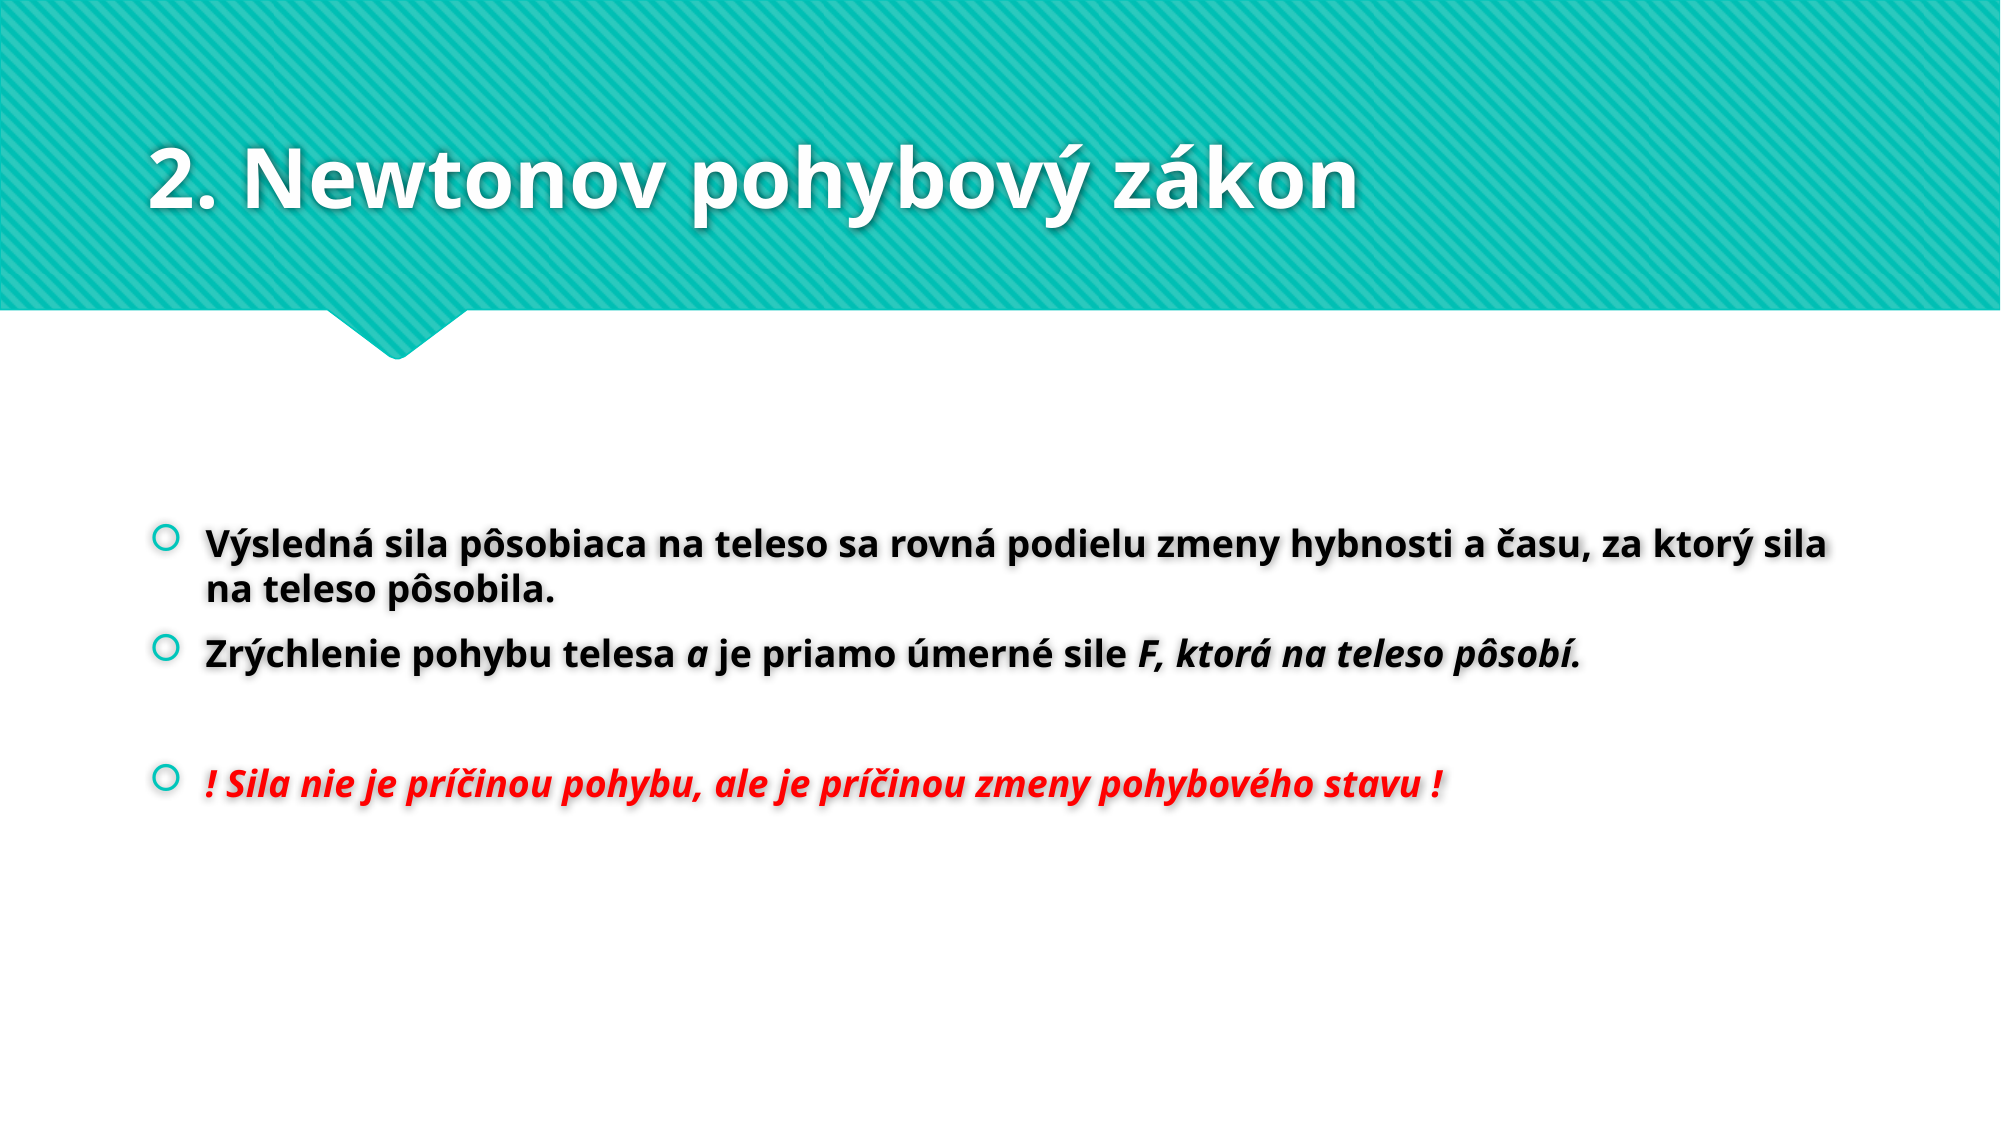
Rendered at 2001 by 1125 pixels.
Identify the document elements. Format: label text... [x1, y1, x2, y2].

title 2. Newtonov pohybový zákon [132, 73, 1868, 233]
list Výsledná sila pôsobiaca na teleso sa rovná podielu zmeny hybnosti a času, za ktorý sila na teleso pôsobila. Zrýchlenie pohybu telesa a je priamo úmerné sile F, ktorá na teleso pôsobí. ! Sila nie je príčinou pohybu, ale je príčinou zmeny pohybového stavu ! [134, 364, 1866, 962]
